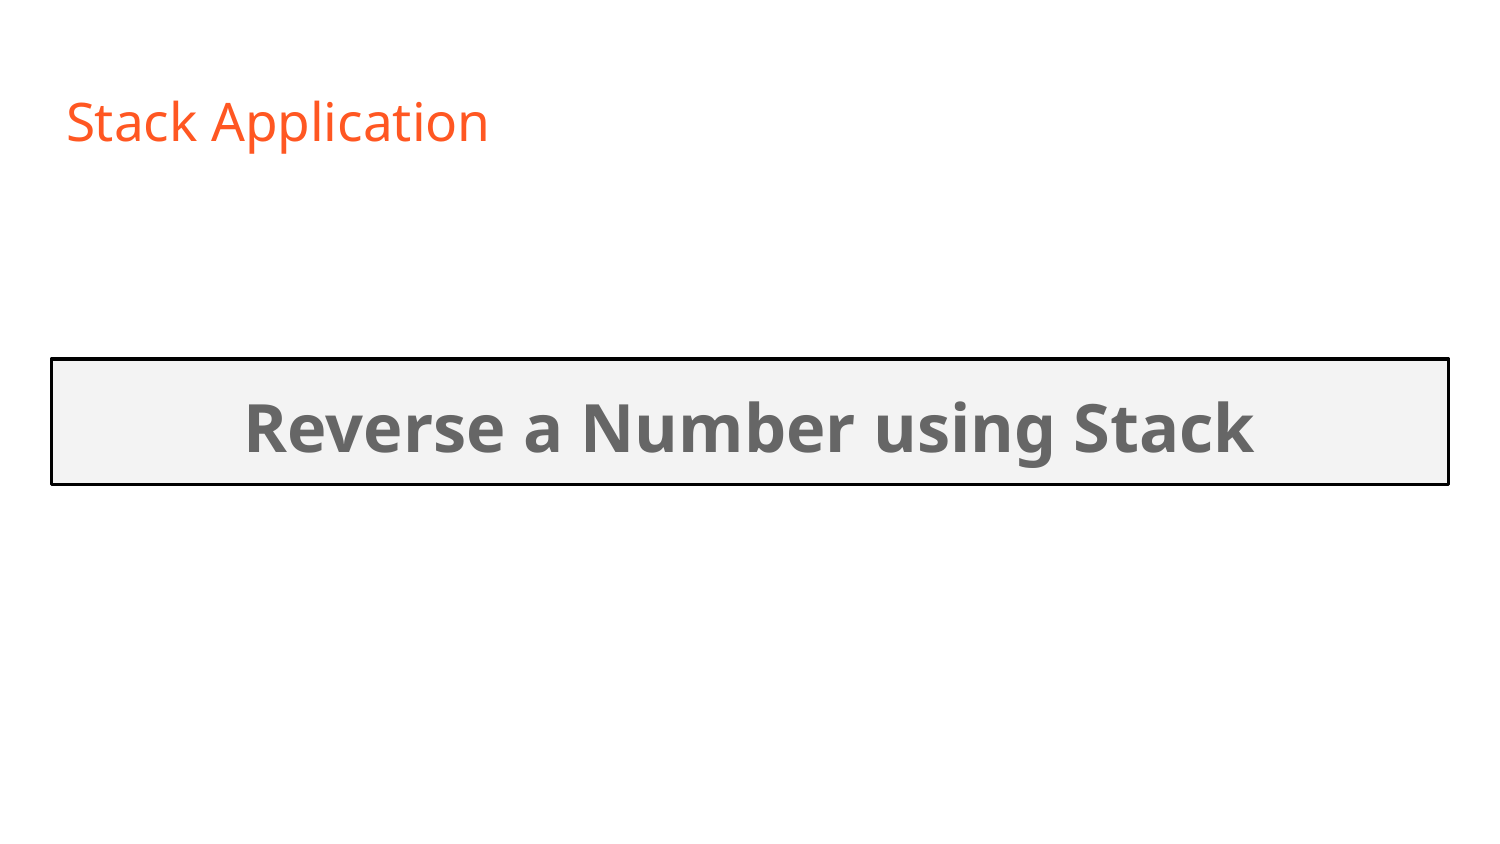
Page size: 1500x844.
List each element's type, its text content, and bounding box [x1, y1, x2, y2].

title Stack Application [51, 72, 1449, 167]
text_box Reverse a Number using Stack [51, 359, 1449, 485]
